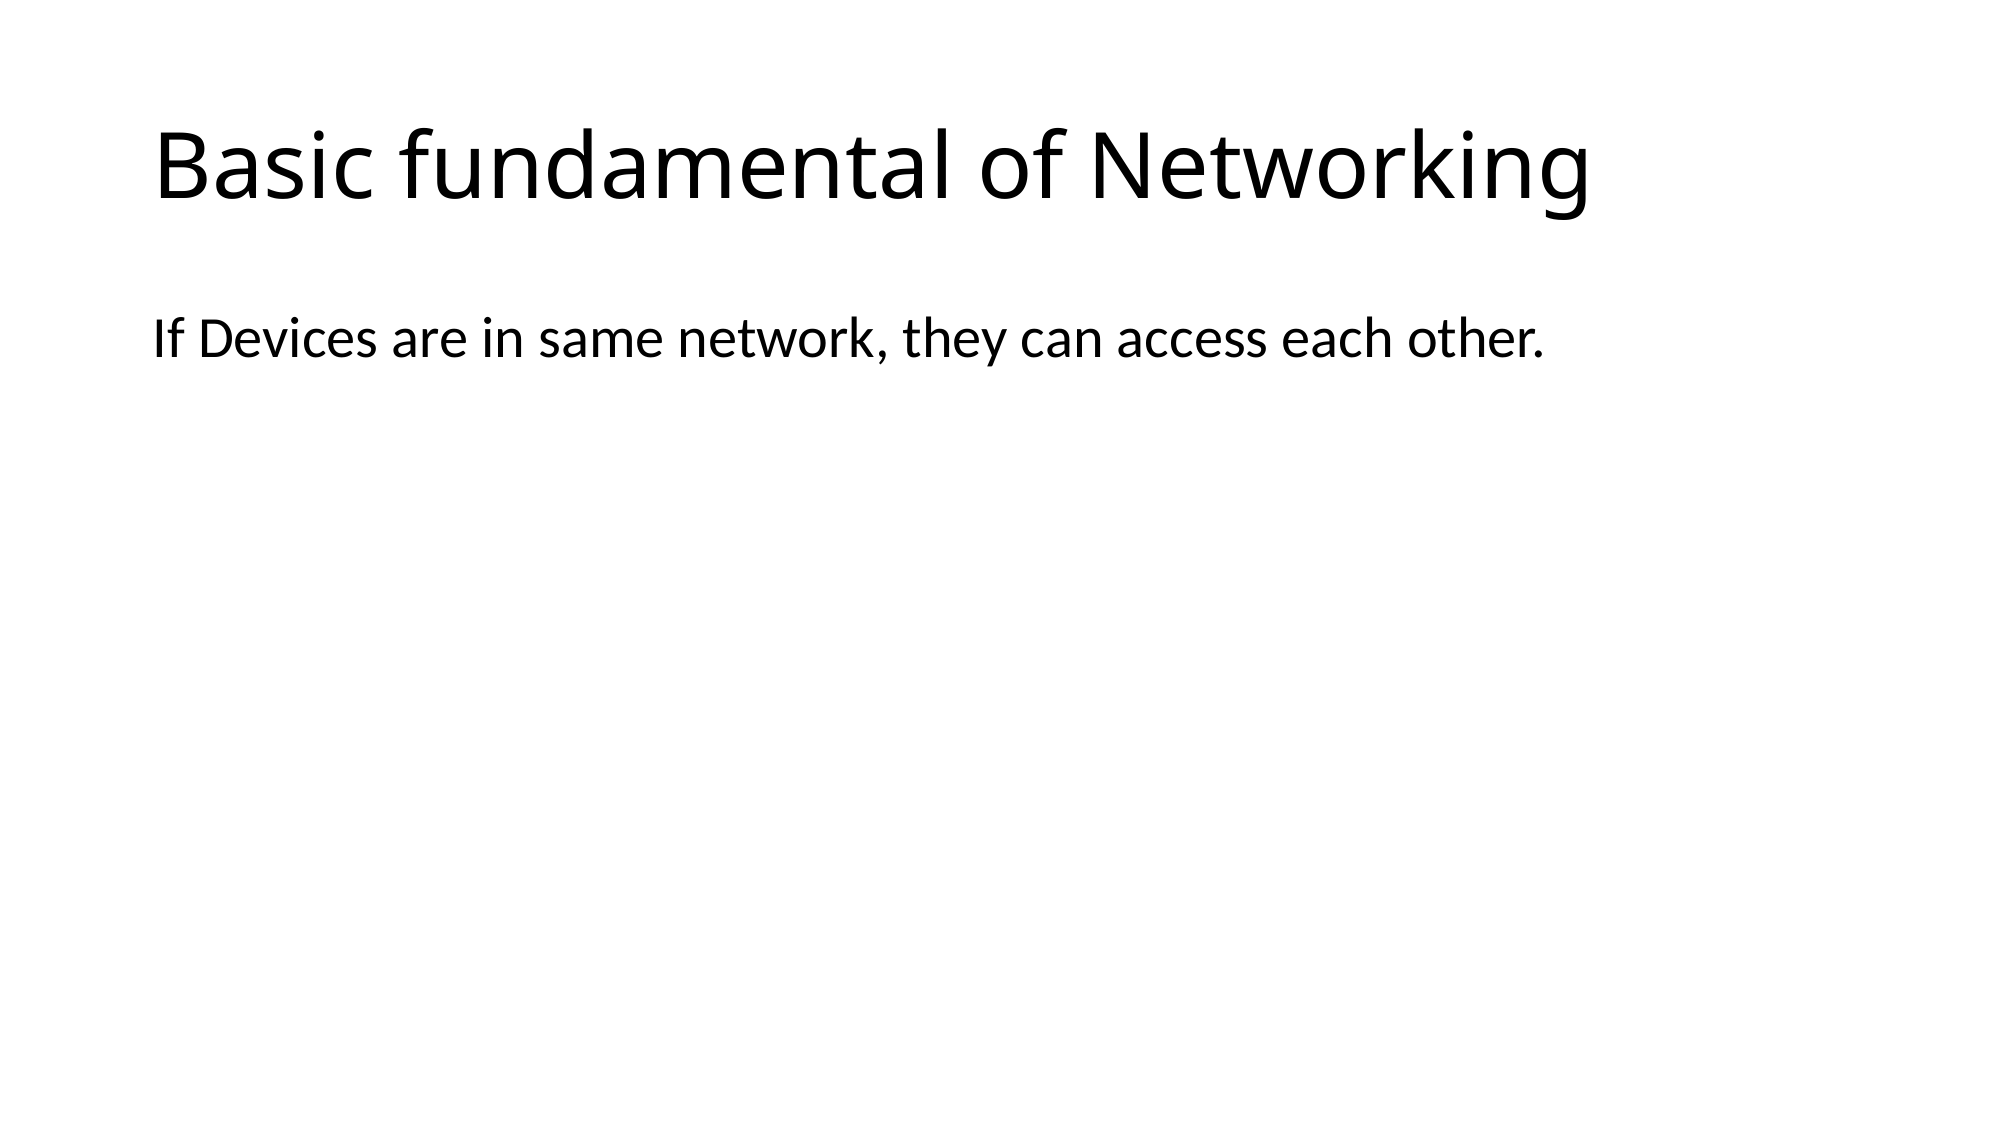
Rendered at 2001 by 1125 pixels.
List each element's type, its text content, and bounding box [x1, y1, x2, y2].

title Basic fundamental of Networking [137, 59, 1863, 278]
list If Devices are in same network, they can access each other. [137, 299, 1863, 1014]
